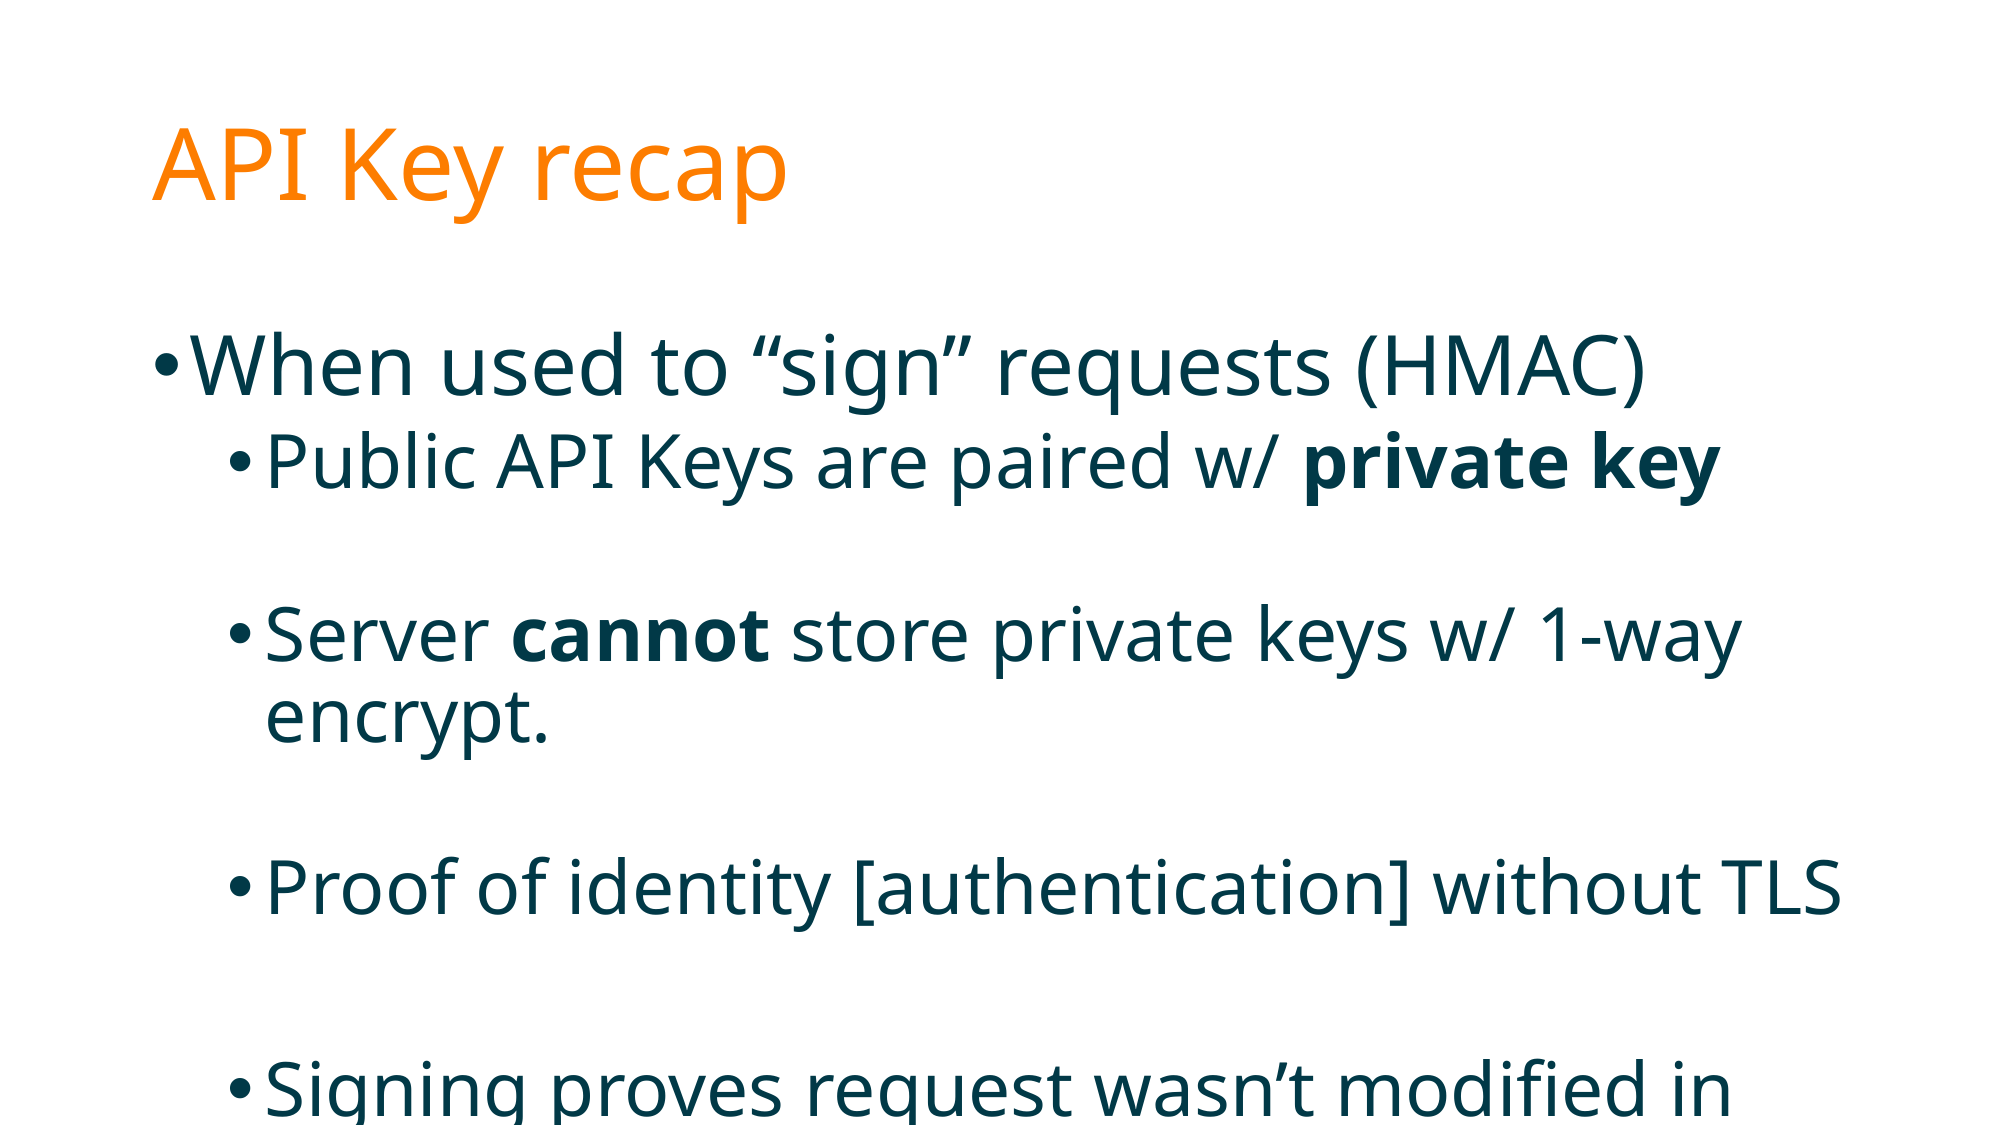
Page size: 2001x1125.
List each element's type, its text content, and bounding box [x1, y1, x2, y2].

list When used to “sign” requests (HMAC) Public API Keys are paired w/ private key Server cannot store private keys w/ 1-way encrypt. Proof of identity [authentication] without TLS Signing proves request wasn’t modified in transit [137, 316, 1978, 1056]
title API Key recap [137, 59, 1863, 278]
